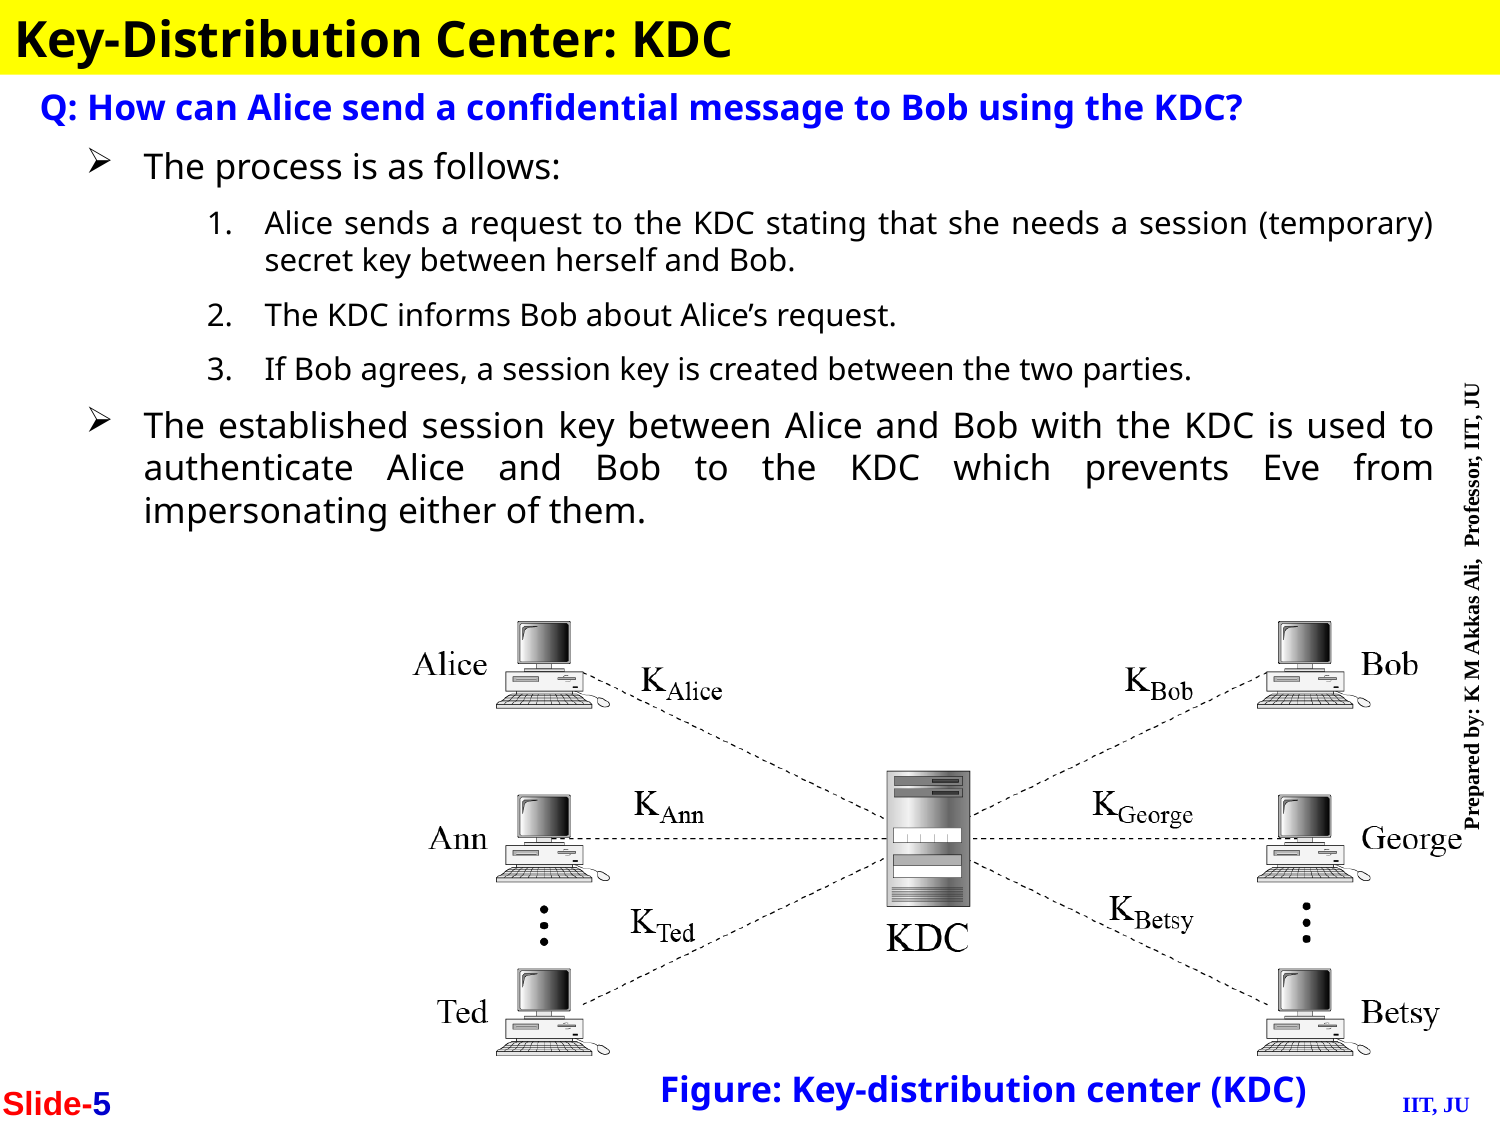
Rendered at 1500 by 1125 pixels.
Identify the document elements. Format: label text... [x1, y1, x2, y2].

text_box Q: How can Alice send a confidential message to Bob using the KDC? The process is as follows: Alice sends a request to the KDC stating that she needs a session (temporary) secret key between herself and Bob. The KDC informs Bob about Alice’s request. If Bob agrees, a session key is created between the two parties. The established session key between Alice and Bob with the KDC is used to authenticate Alice and Bob to the KDC which prevents Eve from impersonating either of them. [24, 77, 1450, 538]
text_box Figure: Key-distribution center (KDC) [645, 1064, 1323, 1117]
slide_number Slide-5 [0, 1074, 300, 1125]
text_box Key-Distribution Center: KDC [0, 0, 1500, 75]
picture [412, 621, 1463, 1056]
